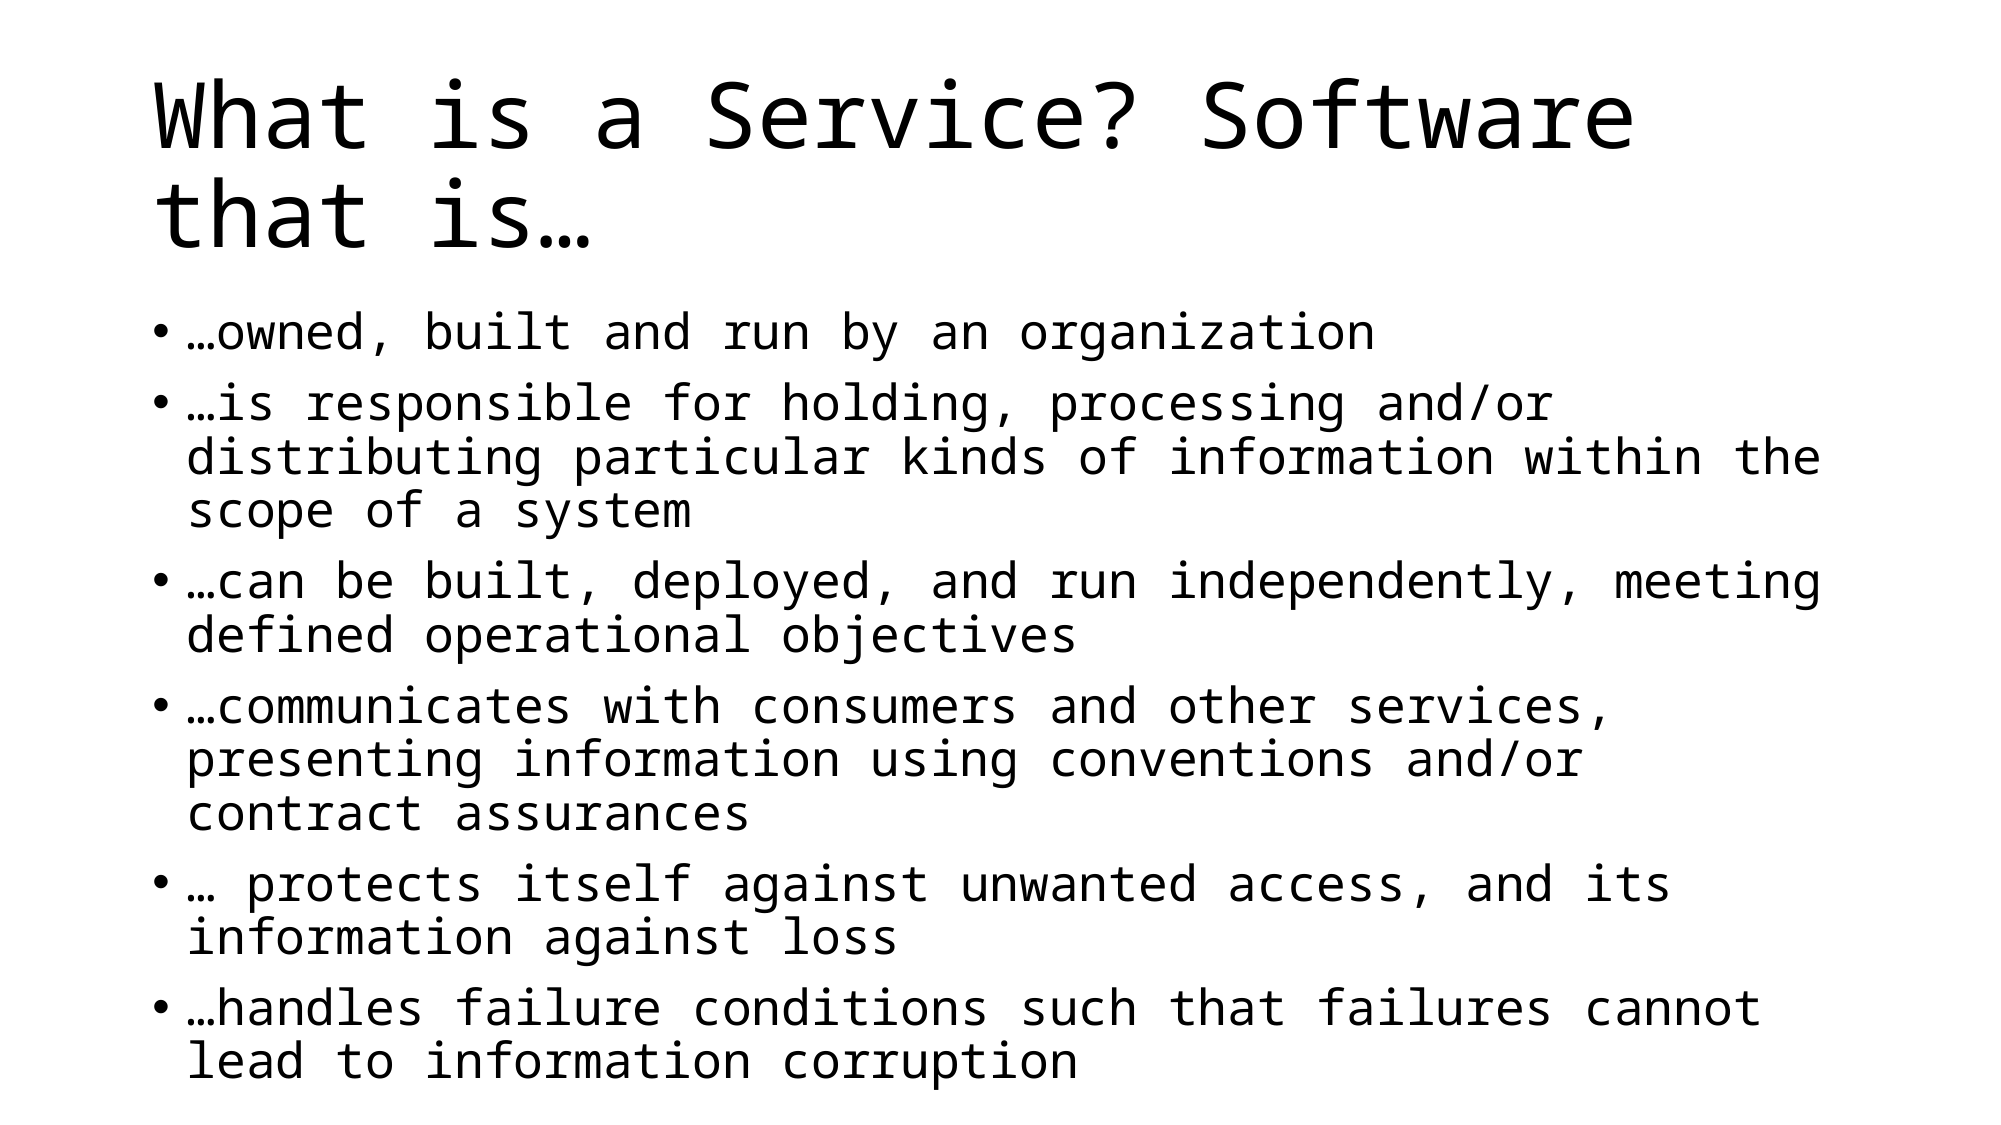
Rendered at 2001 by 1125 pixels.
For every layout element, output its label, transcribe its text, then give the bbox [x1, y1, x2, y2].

title What is a Service? Software that is… [137, 59, 1863, 278]
list …owned, built and run by an organization …is responsible for holding, processing and/or distributing particular kinds of information within the scope of a system …can be built, deployed, and run independently, meeting defined operational objectives …communicates with consumers and other services, presenting information using conventions and/or contract assurances … protects itself against unwanted access, and its information against loss …handles failure conditions such that failures cannot lead to information corruption [137, 299, 1863, 1101]
